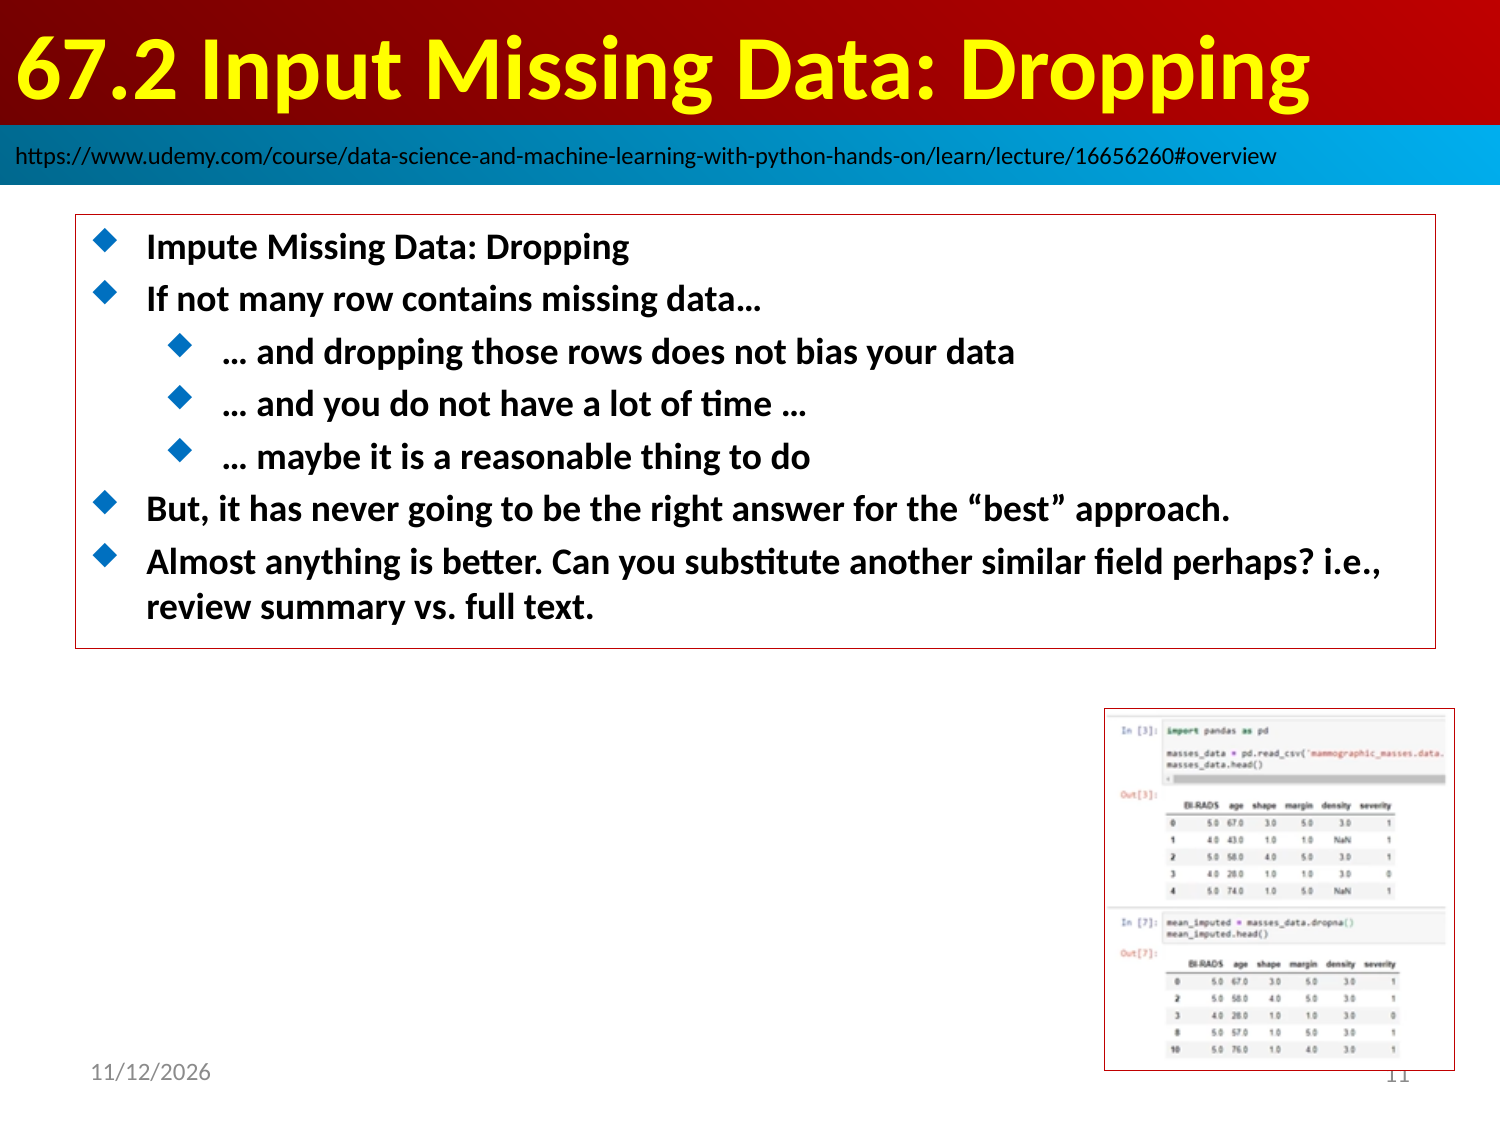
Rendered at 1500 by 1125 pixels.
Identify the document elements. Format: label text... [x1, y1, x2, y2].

title 67.2 Input Missing Data: Dropping [0, 0, 1500, 125]
picture [1104, 707, 1455, 1071]
slide_number 11 [1074, 1042, 1425, 1103]
text_box https://www.udemy.com/course/data-science-and-machine-learning-with-python-hands-on/learn/lecture/16656260#overview [0, 125, 1500, 185]
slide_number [75, 1040, 425, 1101]
subtitle Impute Missing Data: Dropping If not many row contains missing data… … and dropping those rows does not bias your data … and you do not have a lot of time … … maybe it is a reasonable thing to do But, it has never going to be the right answer for the “best” approach. Almost anything is better. Can you substitute another similar field perhaps? i.e., review summary vs. full text. [75, 214, 1436, 649]
